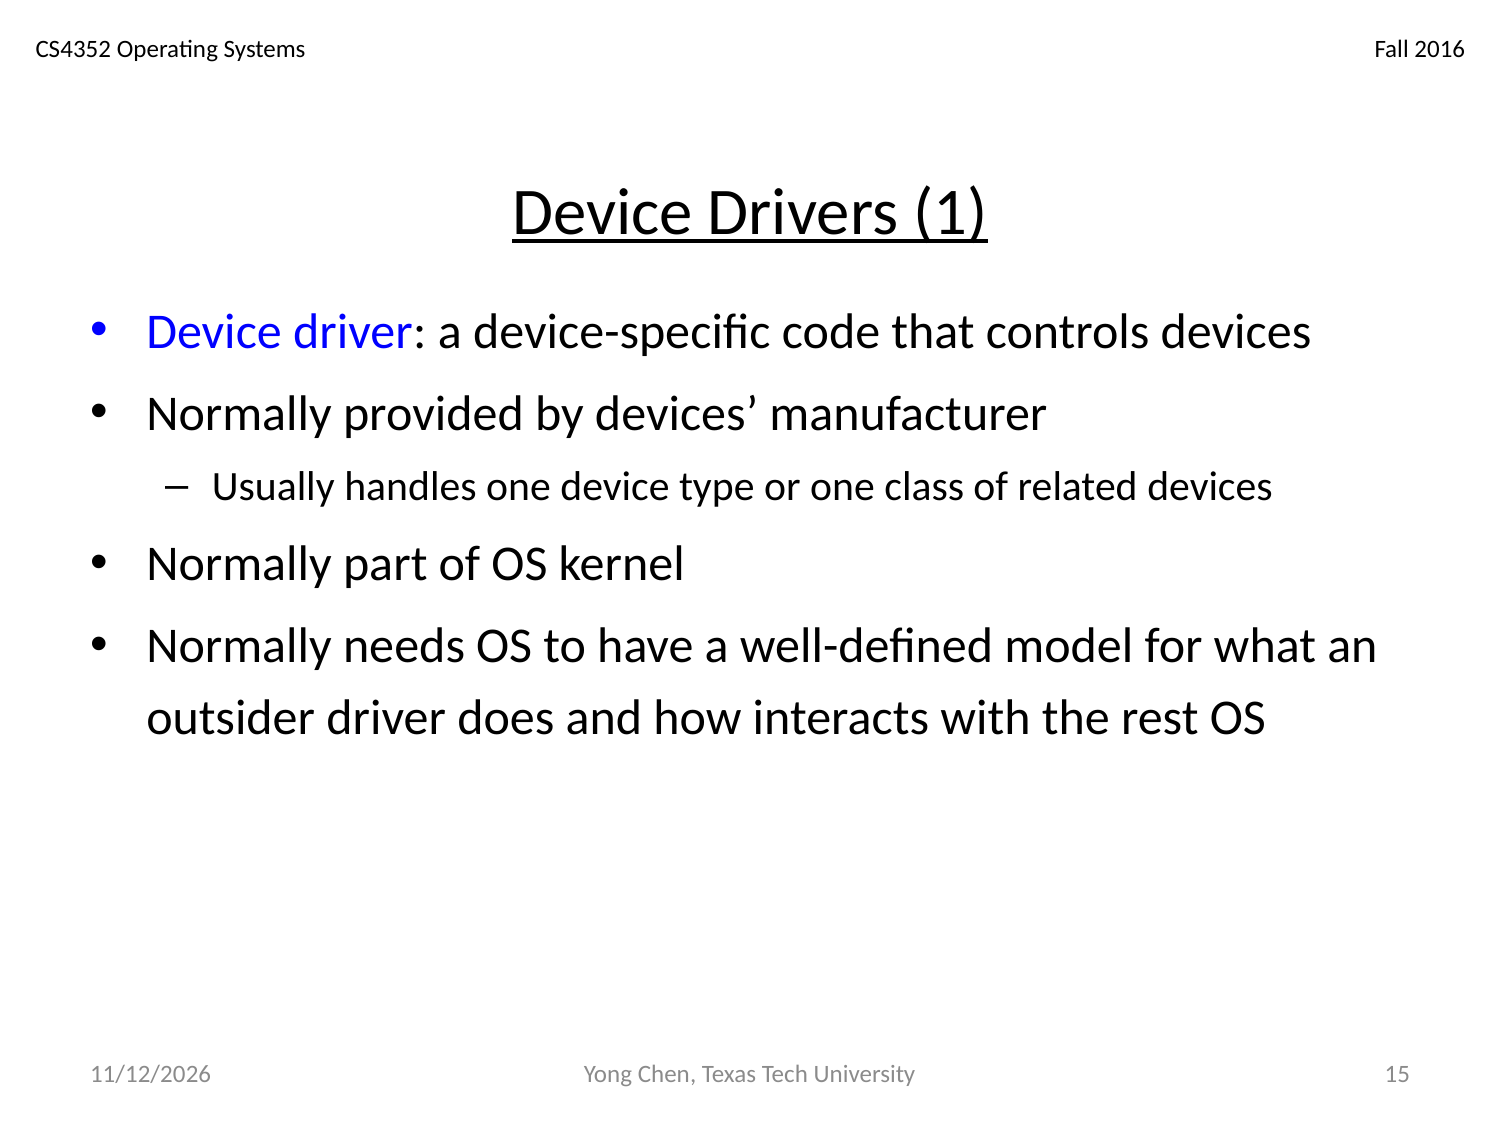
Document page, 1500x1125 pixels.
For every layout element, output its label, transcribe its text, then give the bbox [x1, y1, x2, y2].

slide_number 15 [1074, 1042, 1425, 1103]
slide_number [75, 1042, 425, 1103]
title Device Drivers (1) [75, 160, 1425, 263]
footer Yong Chen, Texas Tech University [512, 1042, 988, 1103]
list Device driver: a device-specific code that controls devices Normally provided by devices’ manufacturer Usually handles one device type or one class of related devices Normally part of OS kernel Normally needs OS to have a well-defined model for what an outsider driver does and how interacts with the rest OS [75, 279, 1425, 1029]
